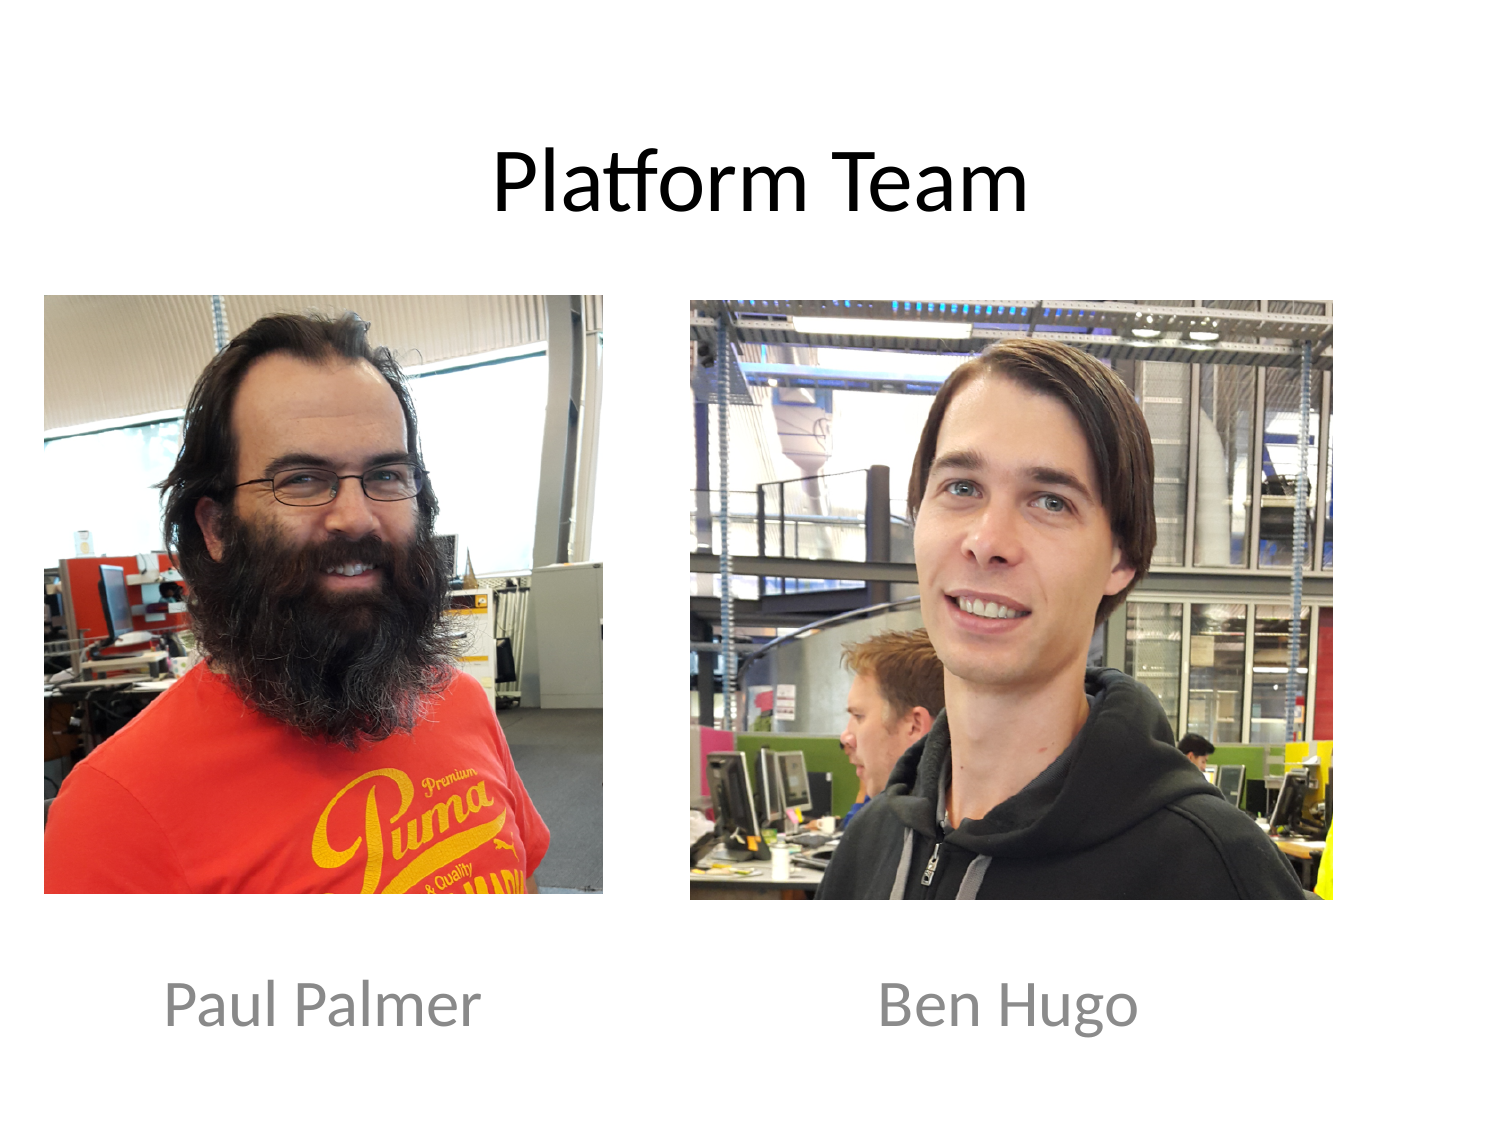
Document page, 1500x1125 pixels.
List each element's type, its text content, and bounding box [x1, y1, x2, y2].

title Platform Team [123, 54, 1399, 296]
picture [44, 295, 603, 894]
subtitle Ben Hugo [783, 952, 1235, 1067]
picture [690, 300, 1333, 900]
text_box Paul Palmer [97, 952, 549, 1067]
